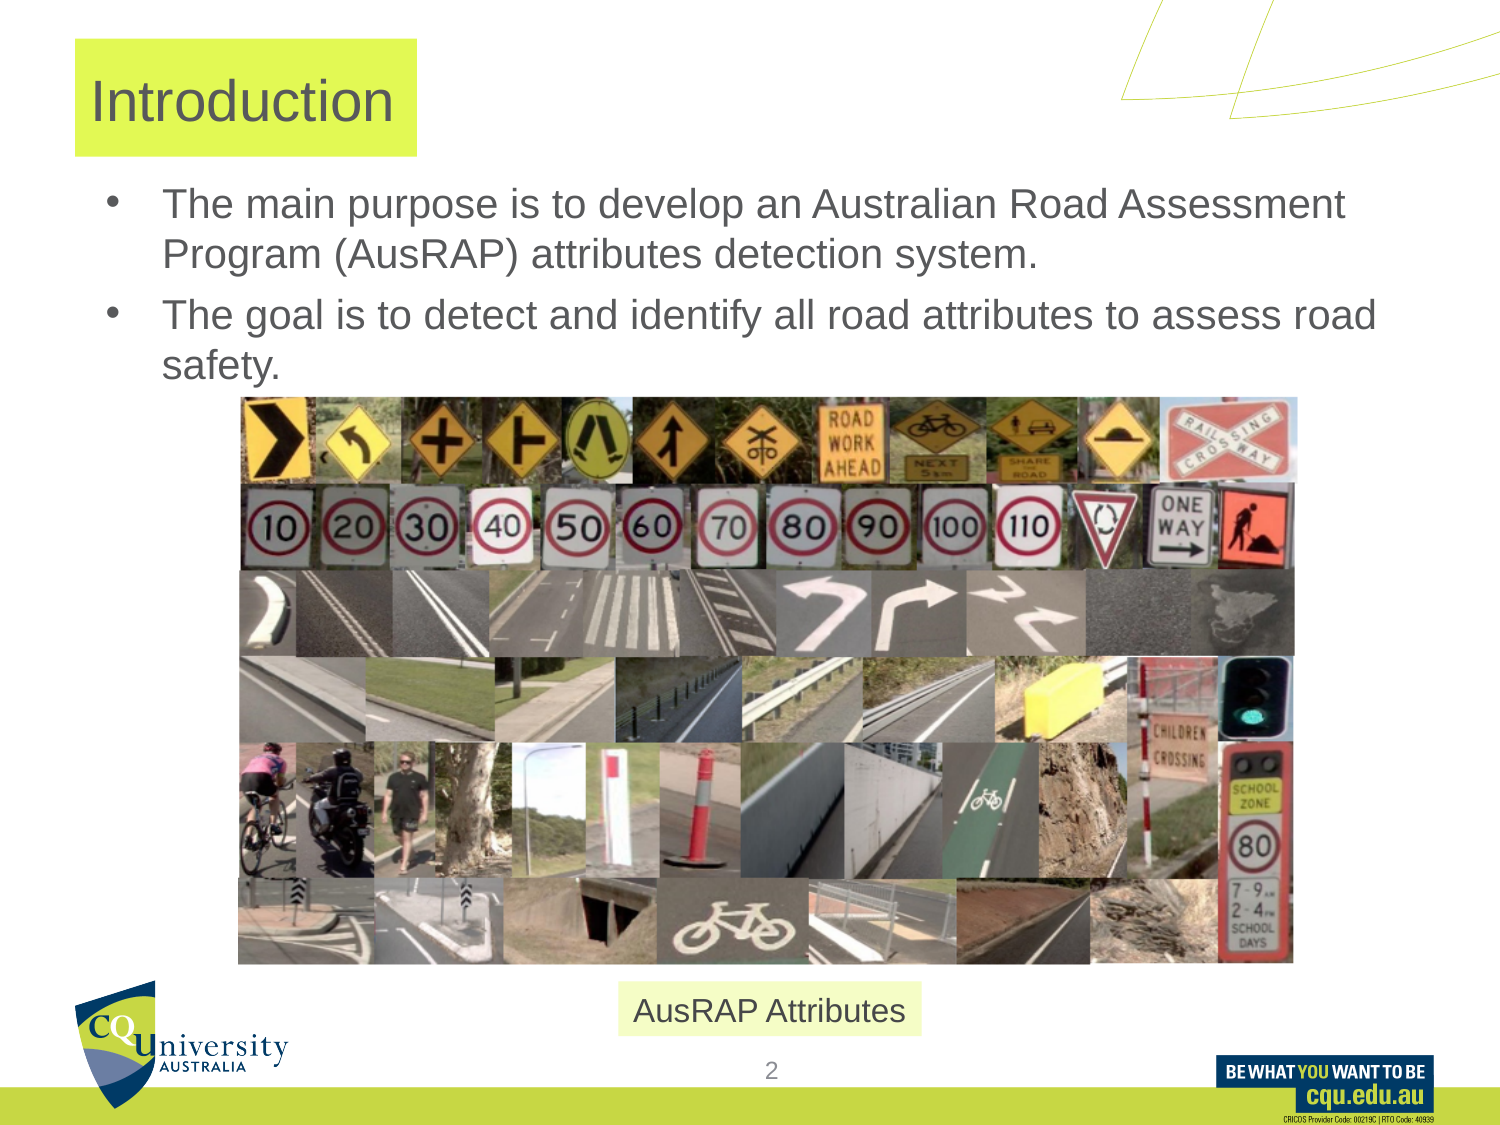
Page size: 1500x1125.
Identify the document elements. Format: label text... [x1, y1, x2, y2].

text_box 2 [596, 1039, 947, 1100]
text_box The goal is to detect and identify all road attributes to assess road safety. [90, 280, 1500, 416]
text_box AusRAP Attributes [618, 981, 922, 1037]
picture [0, 0, 1500, 1125]
list The main purpose is to develop an Australian Road Assessment Program (AusRAP) attributes detection system. [90, 168, 1467, 280]
title Introduction [75, 38, 417, 157]
